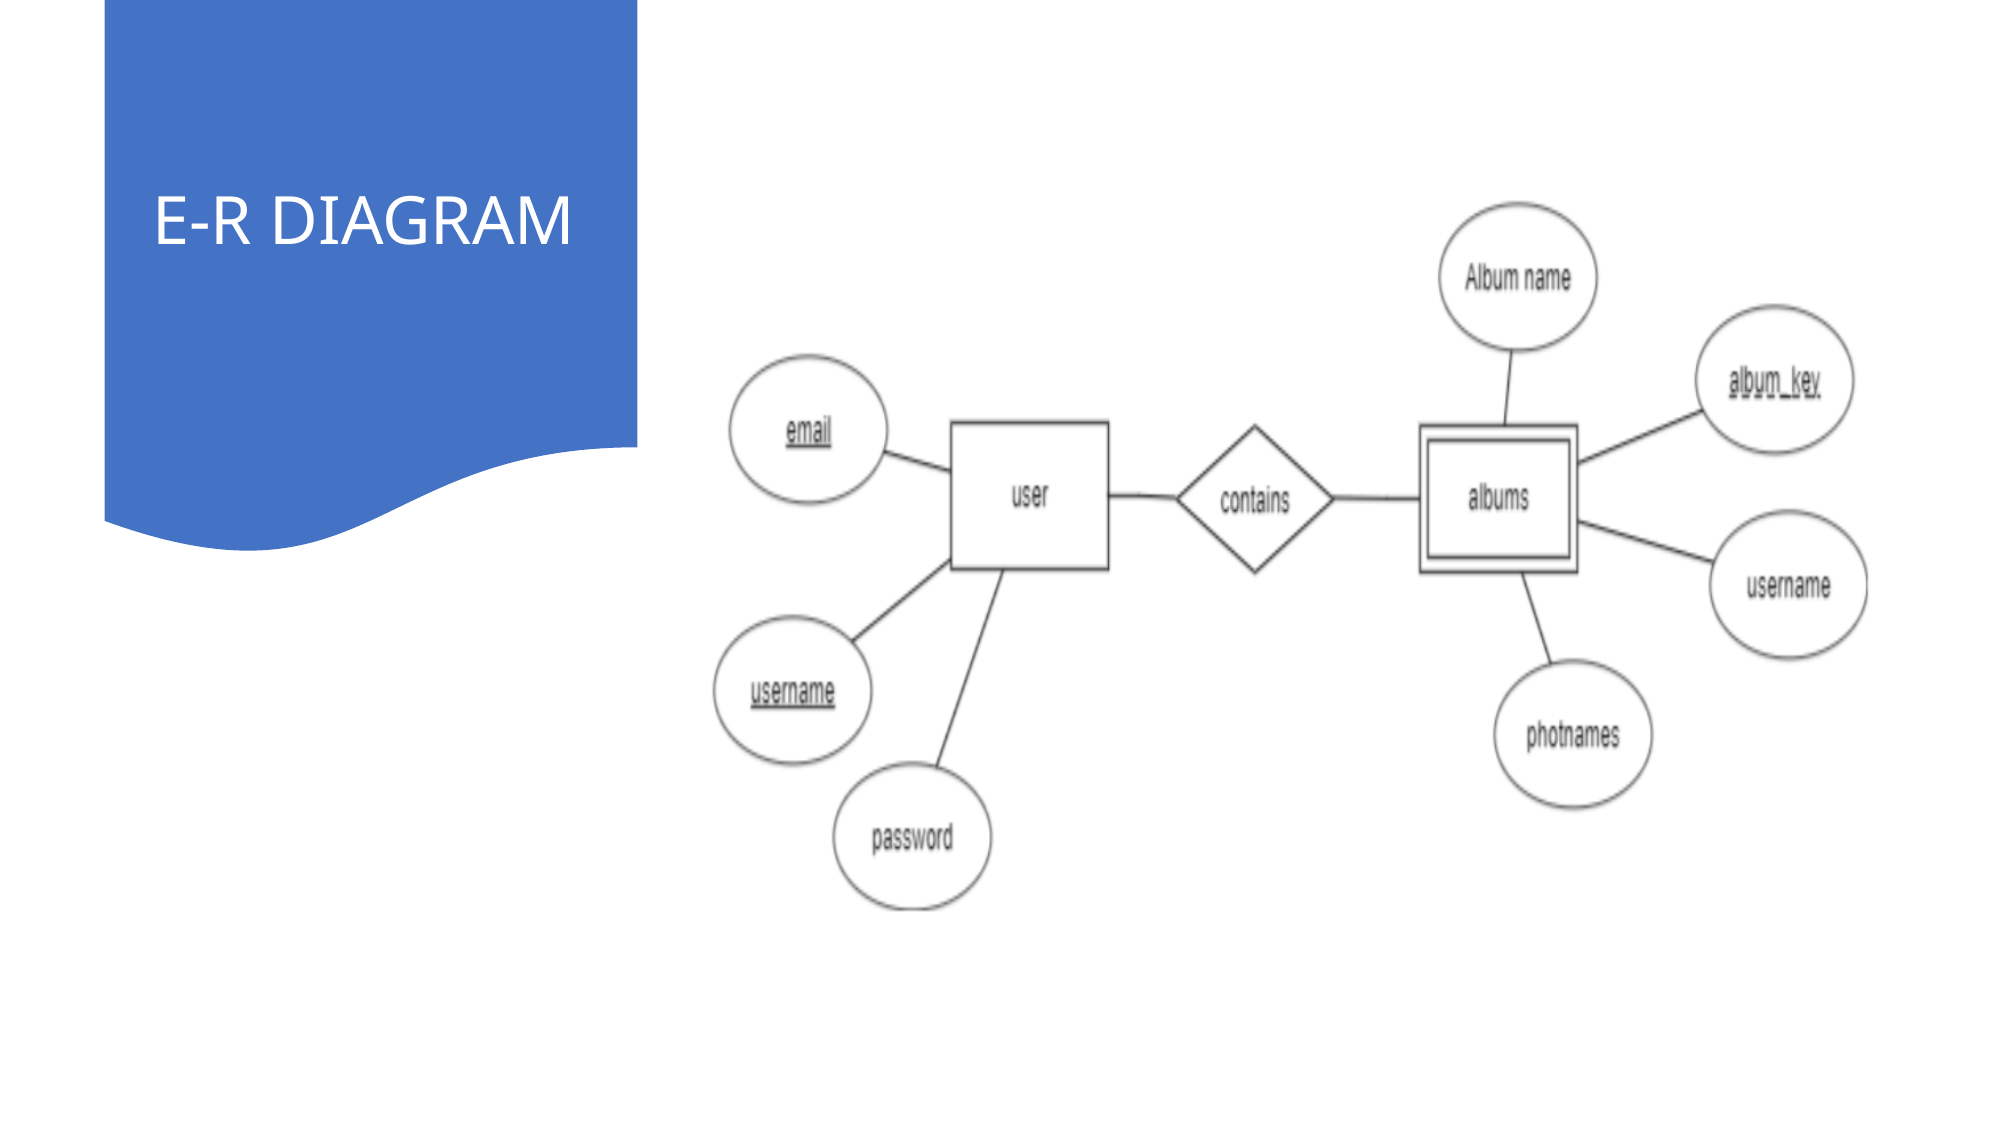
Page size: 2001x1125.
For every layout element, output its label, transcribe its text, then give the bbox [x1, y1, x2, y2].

text_box [103, 0, 639, 552]
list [690, 149, 1896, 976]
title E-R DIAGRAM [137, 28, 604, 417]
